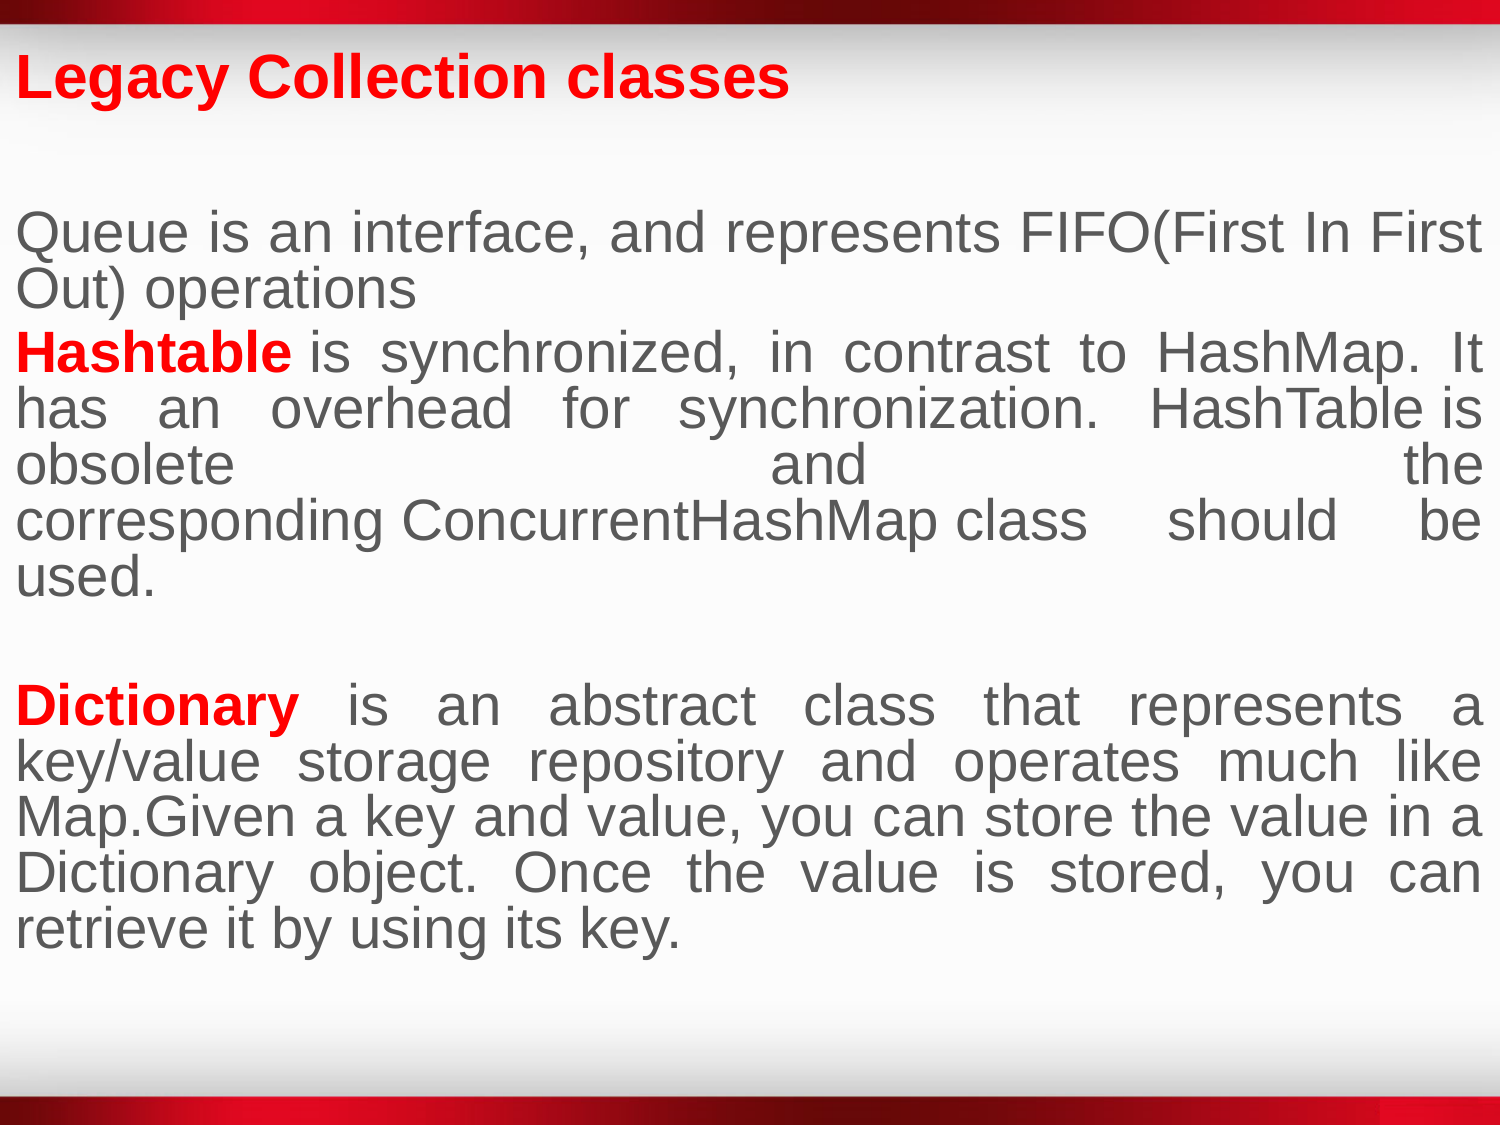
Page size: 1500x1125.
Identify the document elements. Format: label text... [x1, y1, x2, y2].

subtitle Legacy Collection classes Queue is an interface, and represents FIFO(First In First Out) operations Hashtable is synchronized, in contrast to HashMap. It has an overhead for synchronization. HashTable is obsolete and the corresponding ConcurrentHashMap class should be used. Dictionary is an abstract class that represents a key/value storage repository and operates much like Map.Given a key and value, you can store the value in a Dictionary object. Once the value is stored, you can retrieve it by using its key. [0, 43, 1500, 1125]
picture [0, 0, 1500, 43]
